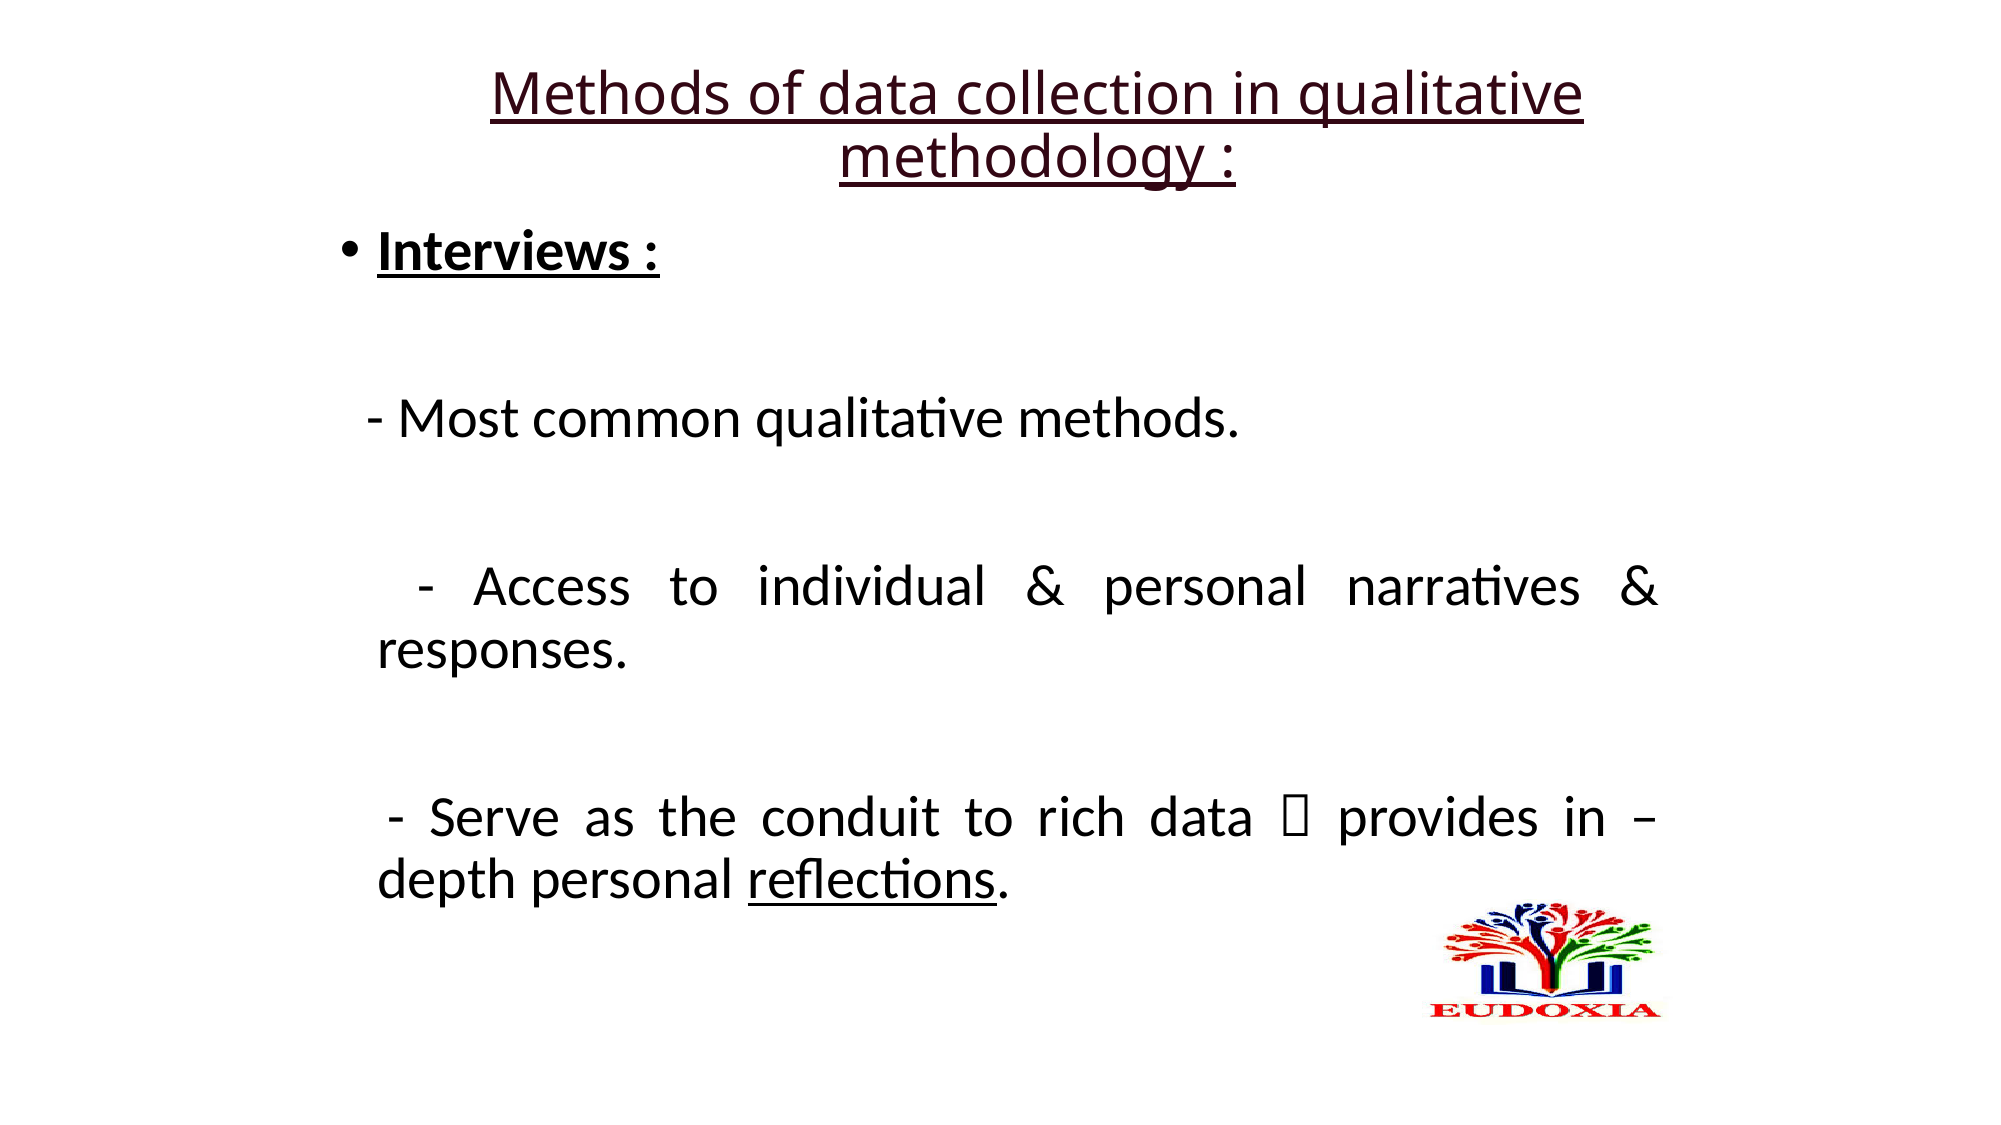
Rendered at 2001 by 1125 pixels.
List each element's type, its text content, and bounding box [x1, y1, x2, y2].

title Methods of data collection in qualitative methodology : [425, 50, 1650, 205]
picture [1412, 899, 1688, 1025]
list Interviews : - Most common qualitative methods. - Access to individual & personal narratives & responses. - Serve as the conduit to rich data  provides in – depth personal reflections. [324, 212, 1675, 1062]
